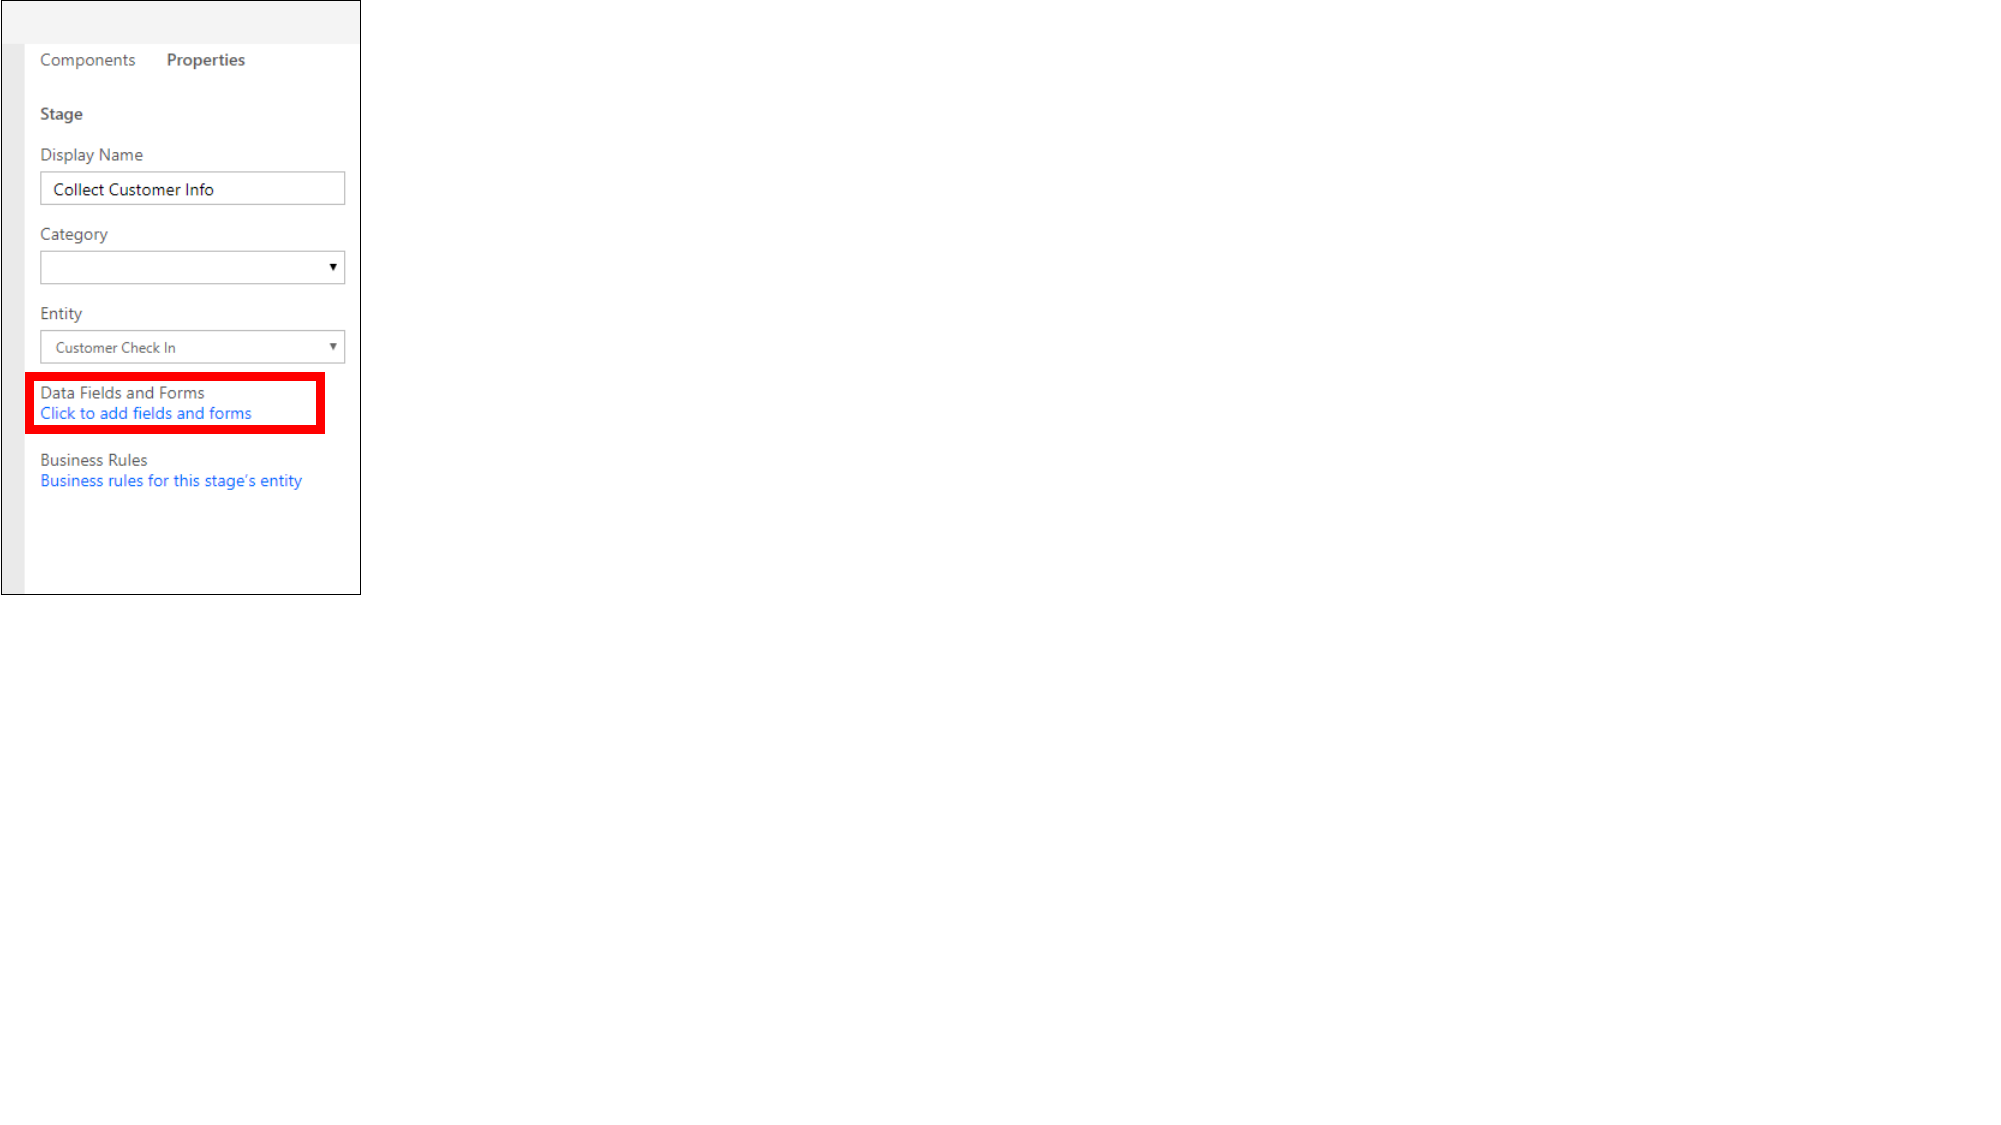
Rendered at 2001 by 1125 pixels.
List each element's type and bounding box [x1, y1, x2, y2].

picture [1, 0, 361, 595]
